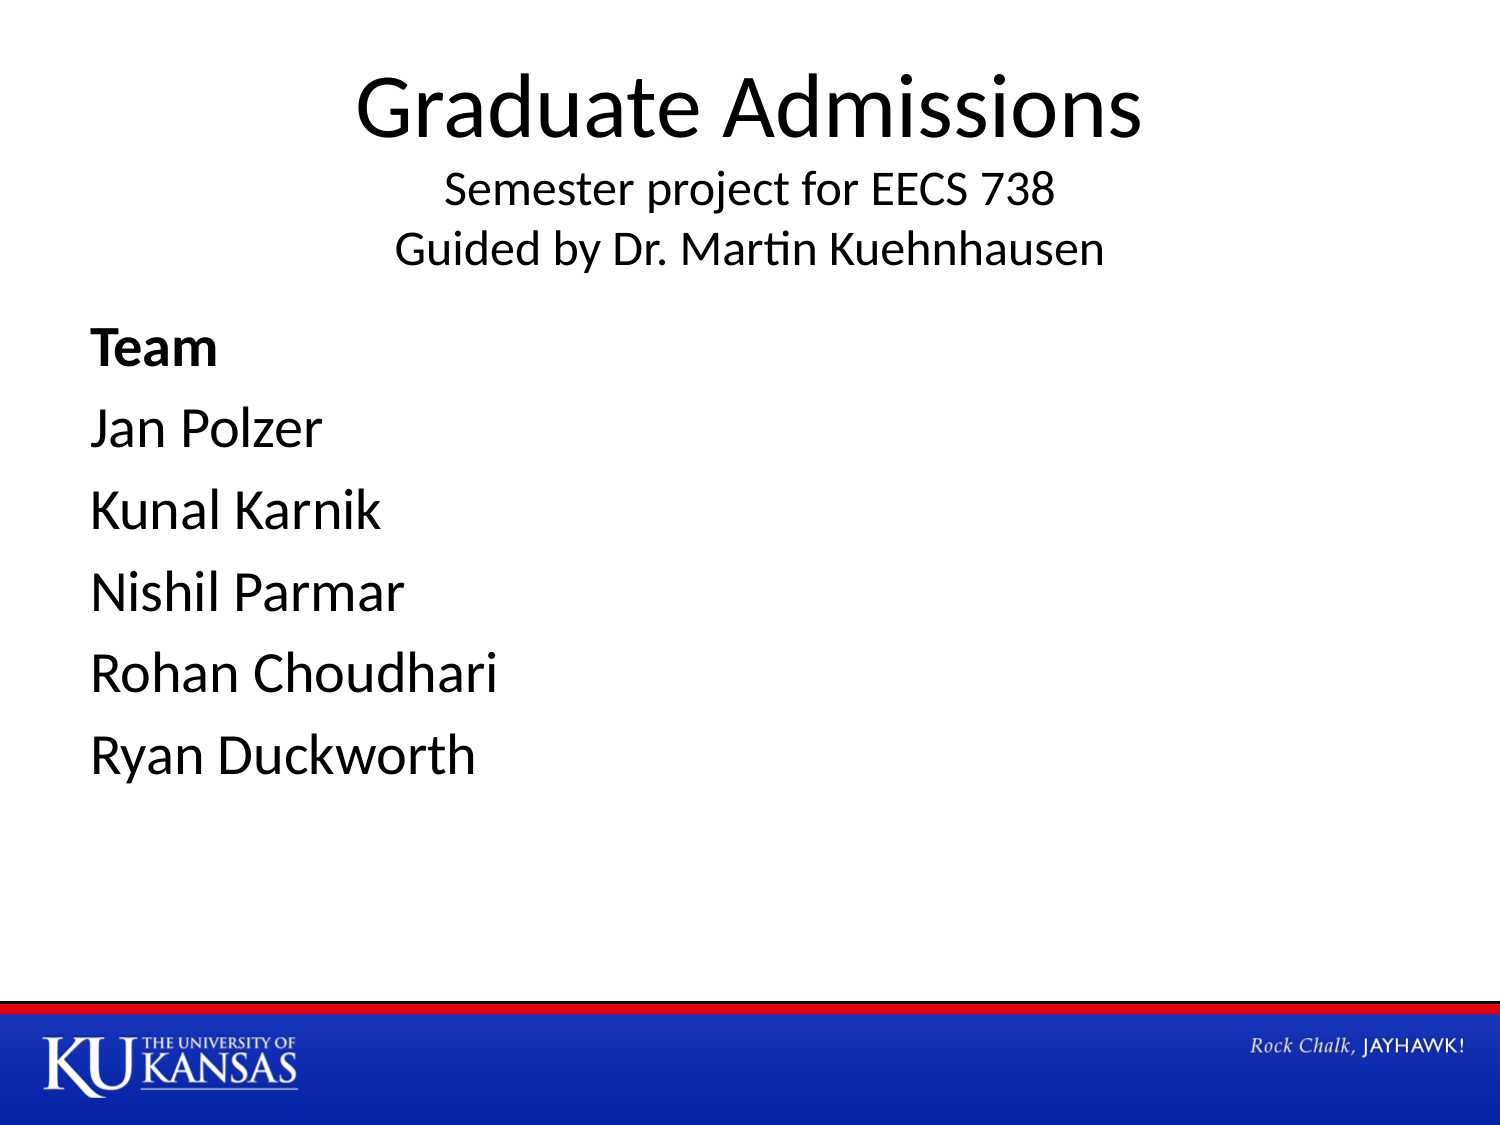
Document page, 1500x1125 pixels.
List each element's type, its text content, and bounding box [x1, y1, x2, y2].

list Team Jan Polzer Kunal Karnik Nishil Parmar Rohan Choudhari Ryan Duckworth [75, 300, 1425, 999]
title Graduate Admissions Semester project for EECS 738 Guided by Dr. Martin Kuehnhausen [75, 45, 1425, 277]
picture [0, 1001, 1500, 1125]
